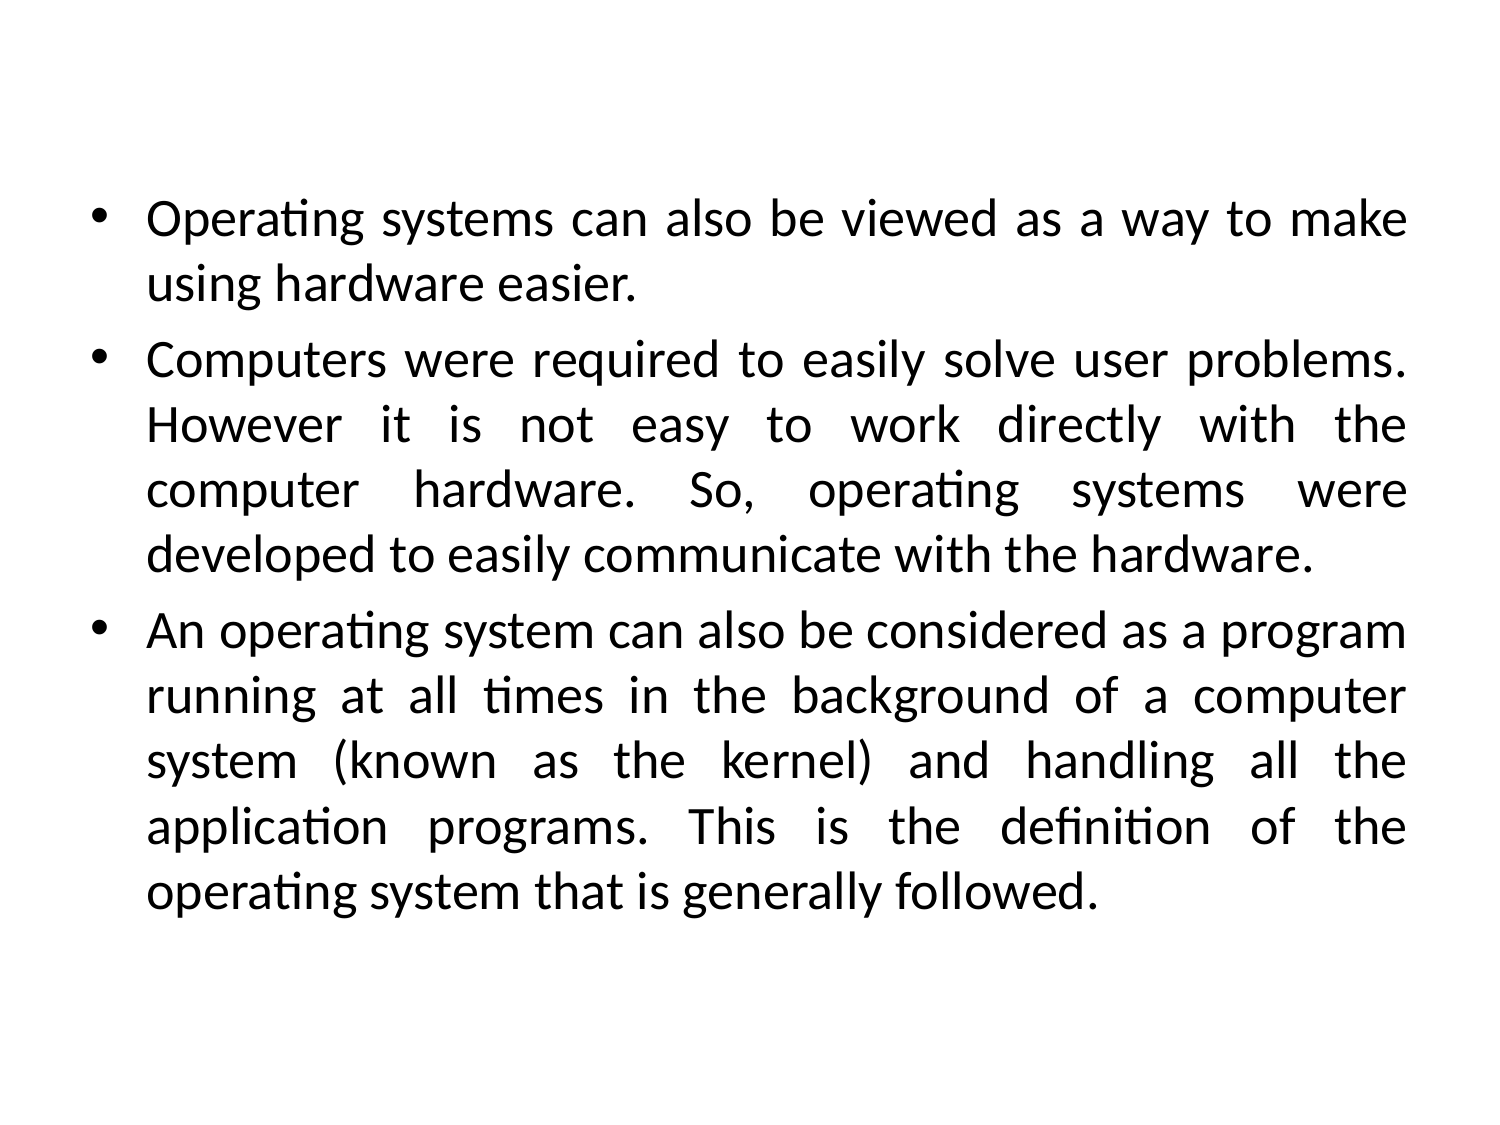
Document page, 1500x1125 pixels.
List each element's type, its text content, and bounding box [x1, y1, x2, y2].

list Operating systems can also be viewed as a way to make using hardware easier. Computers were required to easily solve user problems. However it is not easy to work directly with the computer hardware. So, operating systems were developed to easily communicate with the hardware. An operating system can also be considered as a program running at all times in the background of a computer system (known as the kernel) and handling all the application programs. This is the definition of the operating system that is generally followed. [75, 174, 1425, 1005]
